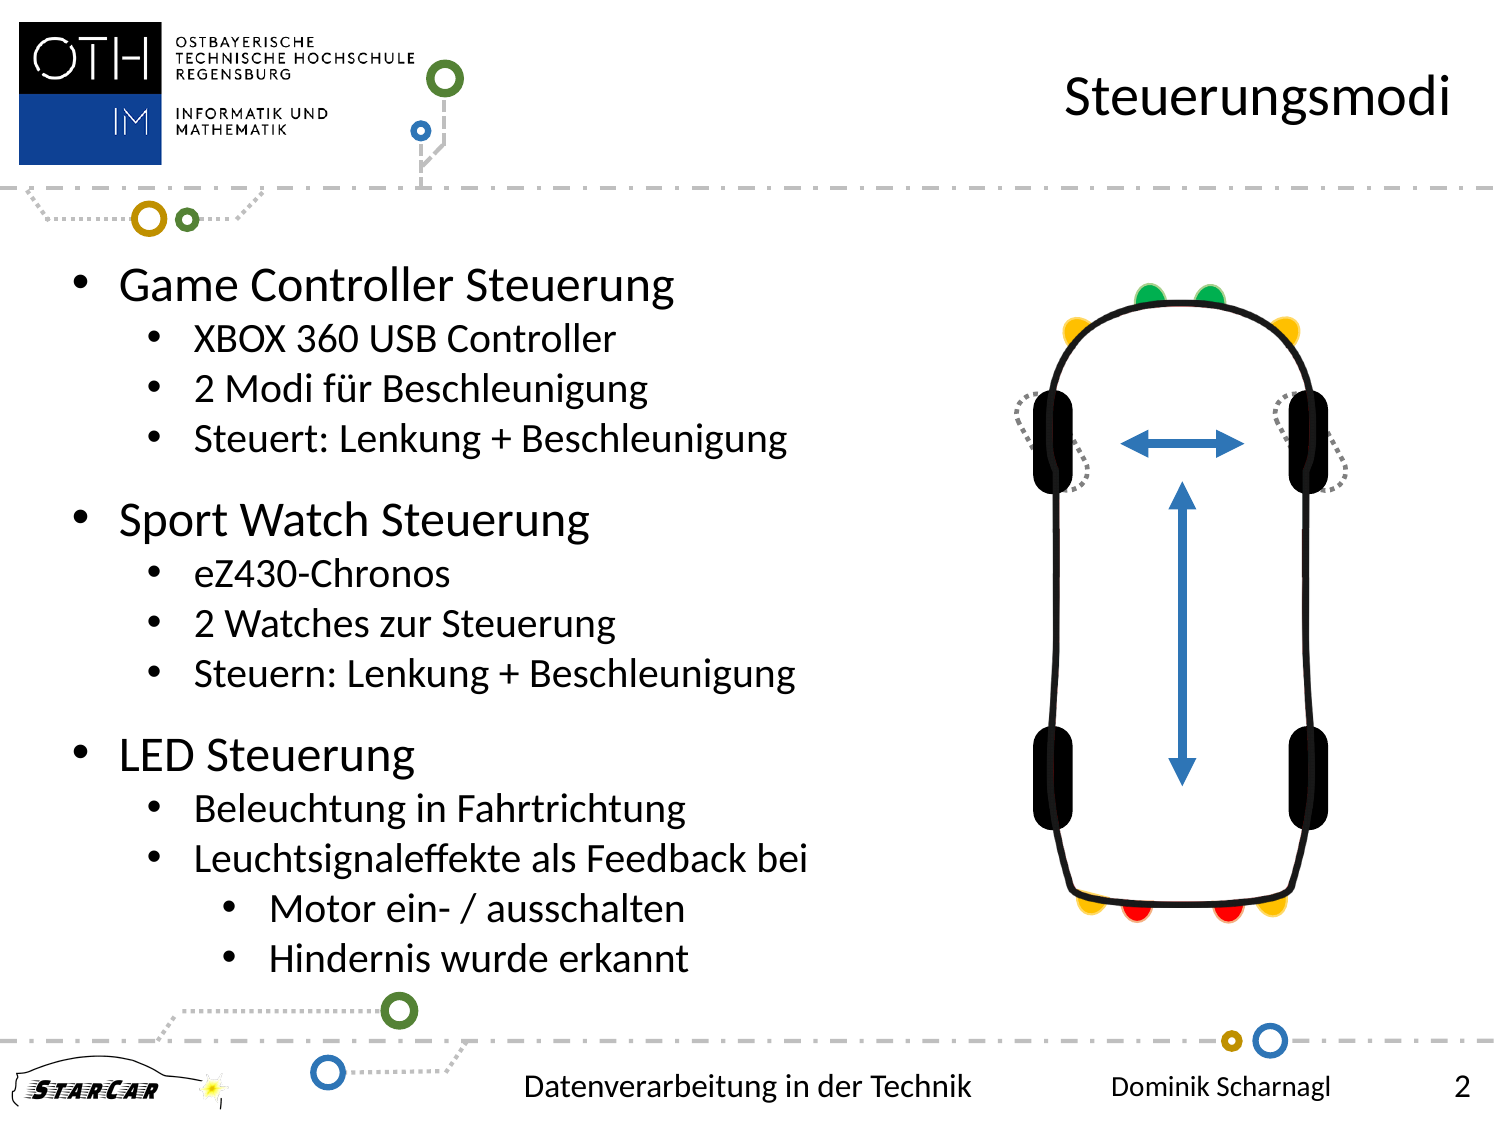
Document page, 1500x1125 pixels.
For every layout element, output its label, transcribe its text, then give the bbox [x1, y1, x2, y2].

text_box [1032, 283, 1331, 451]
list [876, 451, 1485, 756]
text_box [1032, 756, 1331, 923]
footer Datenverarbeitung in der Technik [0, 1042, 1497, 1125]
list Steuerungsmodi [478, 21, 1452, 164]
picture [19, 22, 428, 165]
picture [417, 127, 424, 134]
text_box Game Controller Steuerung XBOX 360 USB Controller 2 Modi für Beschleunigung Steuert: Lenkung + Beschleunigung Sport Watch Steuerung eZ430-Chronos 2 Watches zur Steuerung Steuern: Lenkung + Beschleunigung LED Steuerung Beleuchtung in Fahrtrichtung Leuchtsignaleffekte als Feedback bei Motor ein- / ausschalten Hindernis wurde erkannt [57, 243, 953, 1049]
